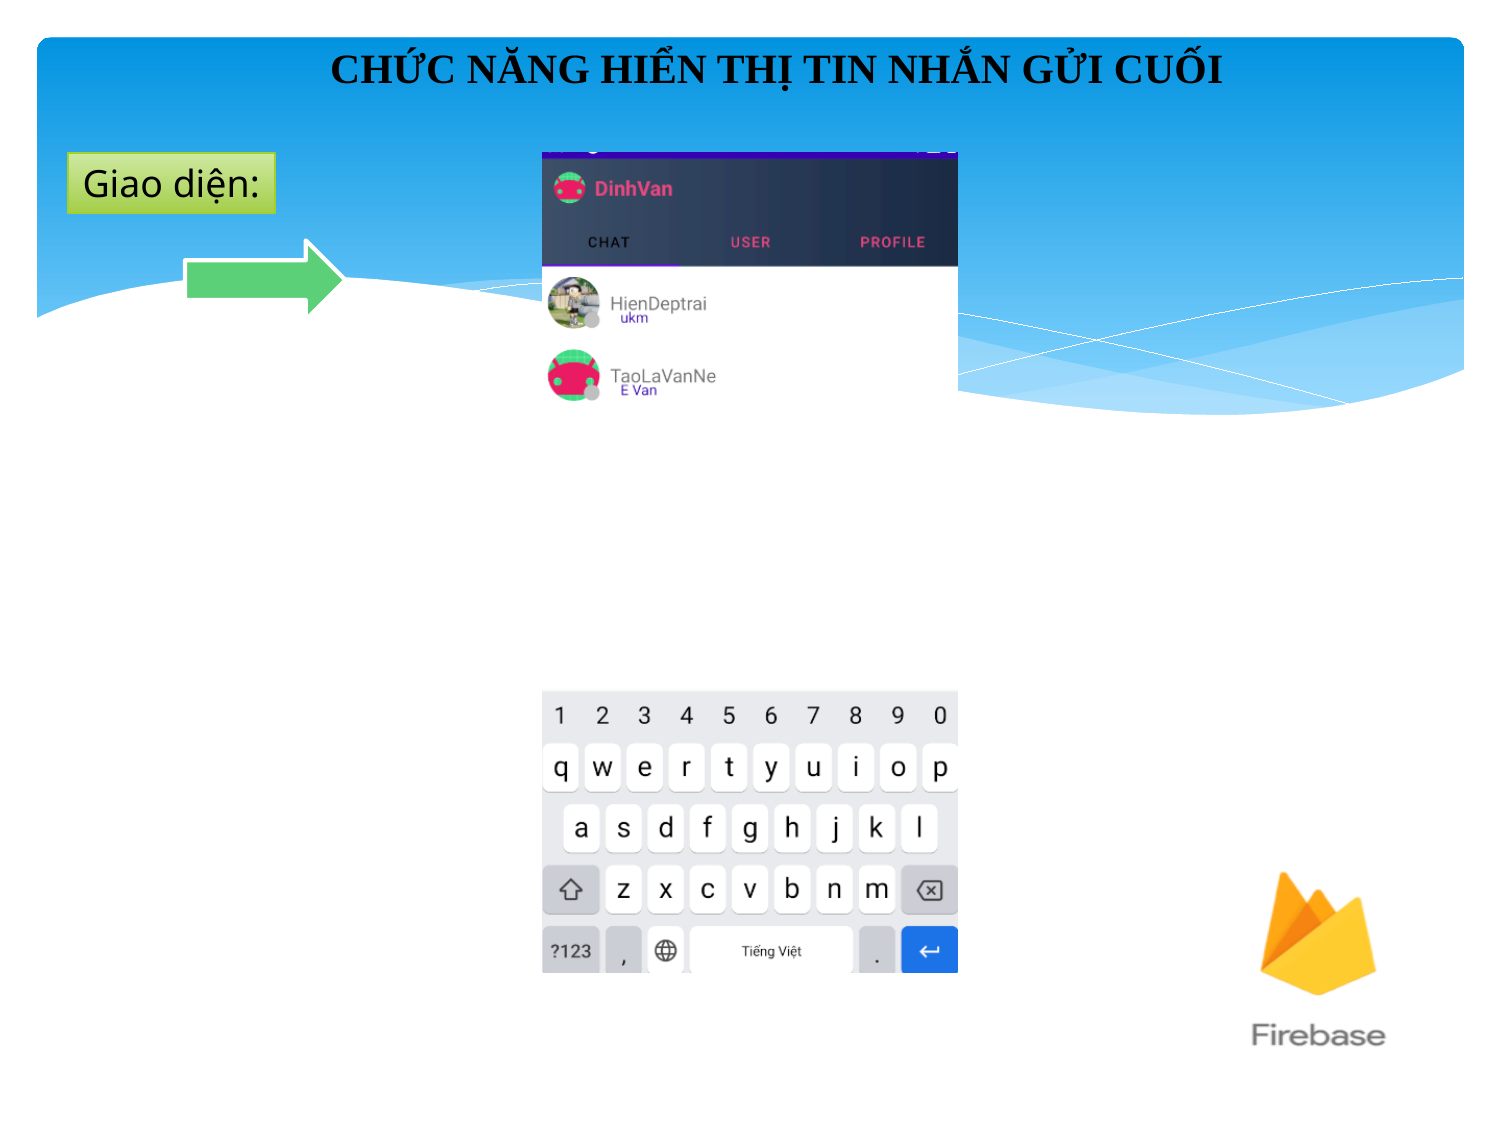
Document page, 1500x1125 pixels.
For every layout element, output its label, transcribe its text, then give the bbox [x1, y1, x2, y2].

picture [1149, 837, 1488, 1076]
text_box Giao diện: [67, 152, 276, 214]
picture [541, 151, 958, 974]
text_box CHỨC NĂNG HIỂN THỊ TIN NHẮN GỬI CUỐI [315, 34, 1239, 100]
text_box [182, 238, 348, 322]
